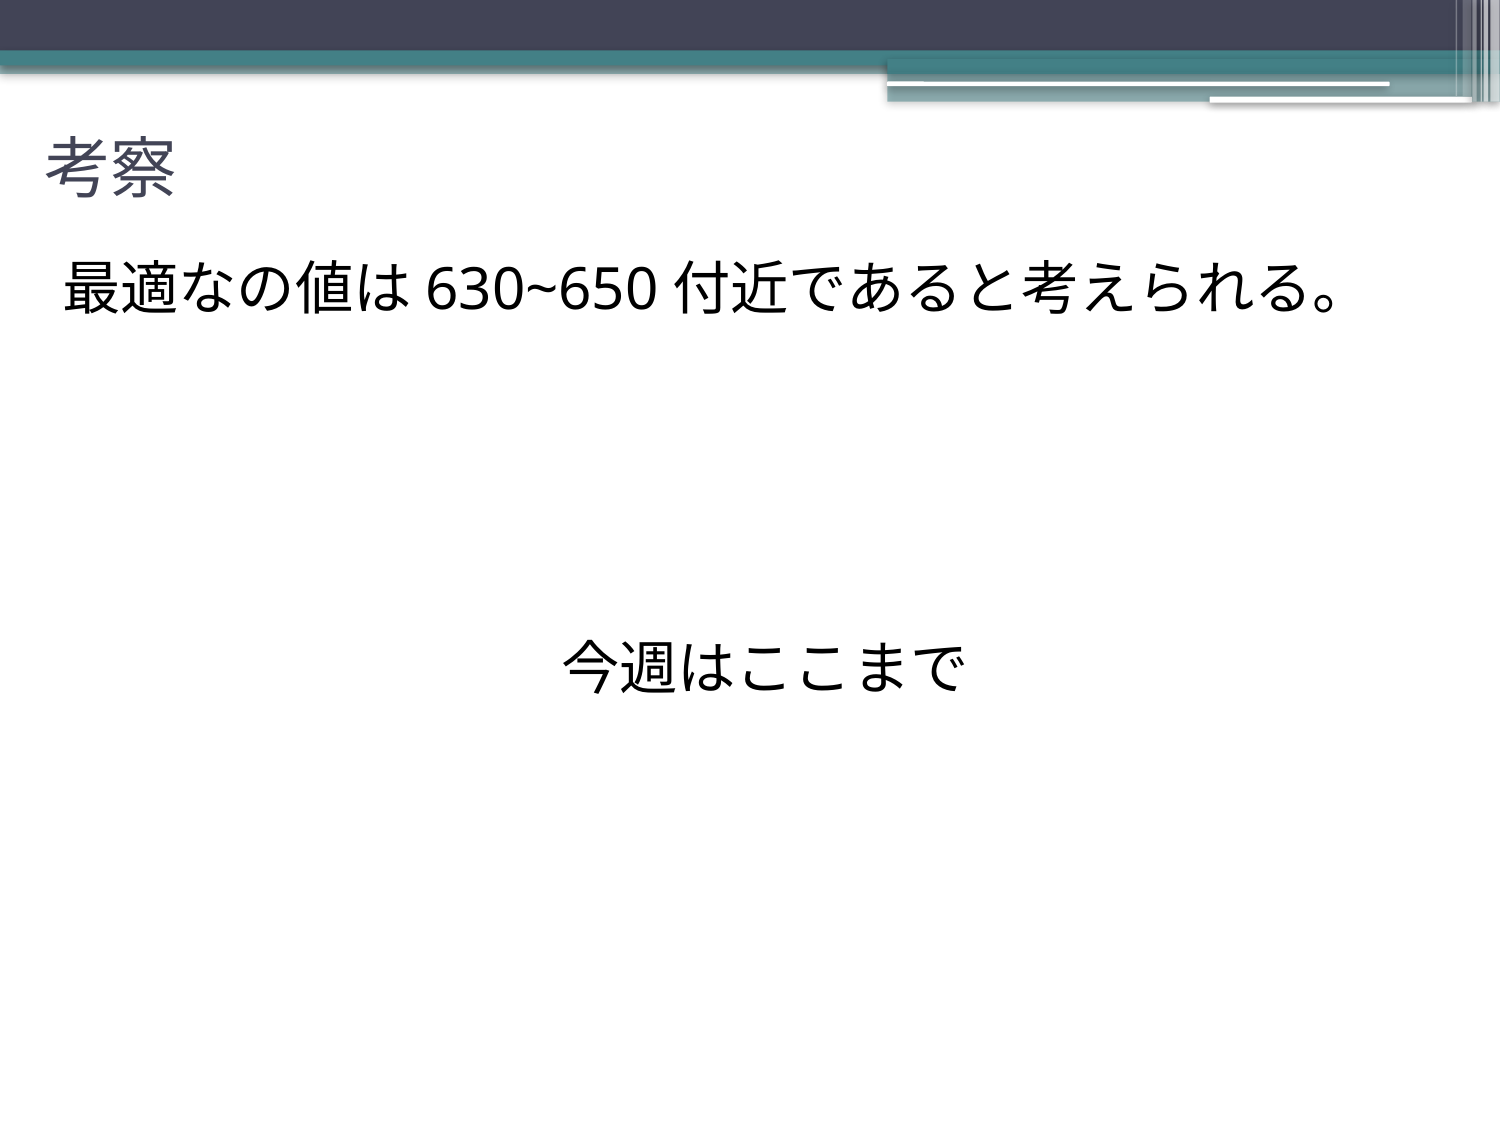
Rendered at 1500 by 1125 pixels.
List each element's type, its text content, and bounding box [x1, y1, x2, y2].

title 考察 [29, 78, 1380, 254]
